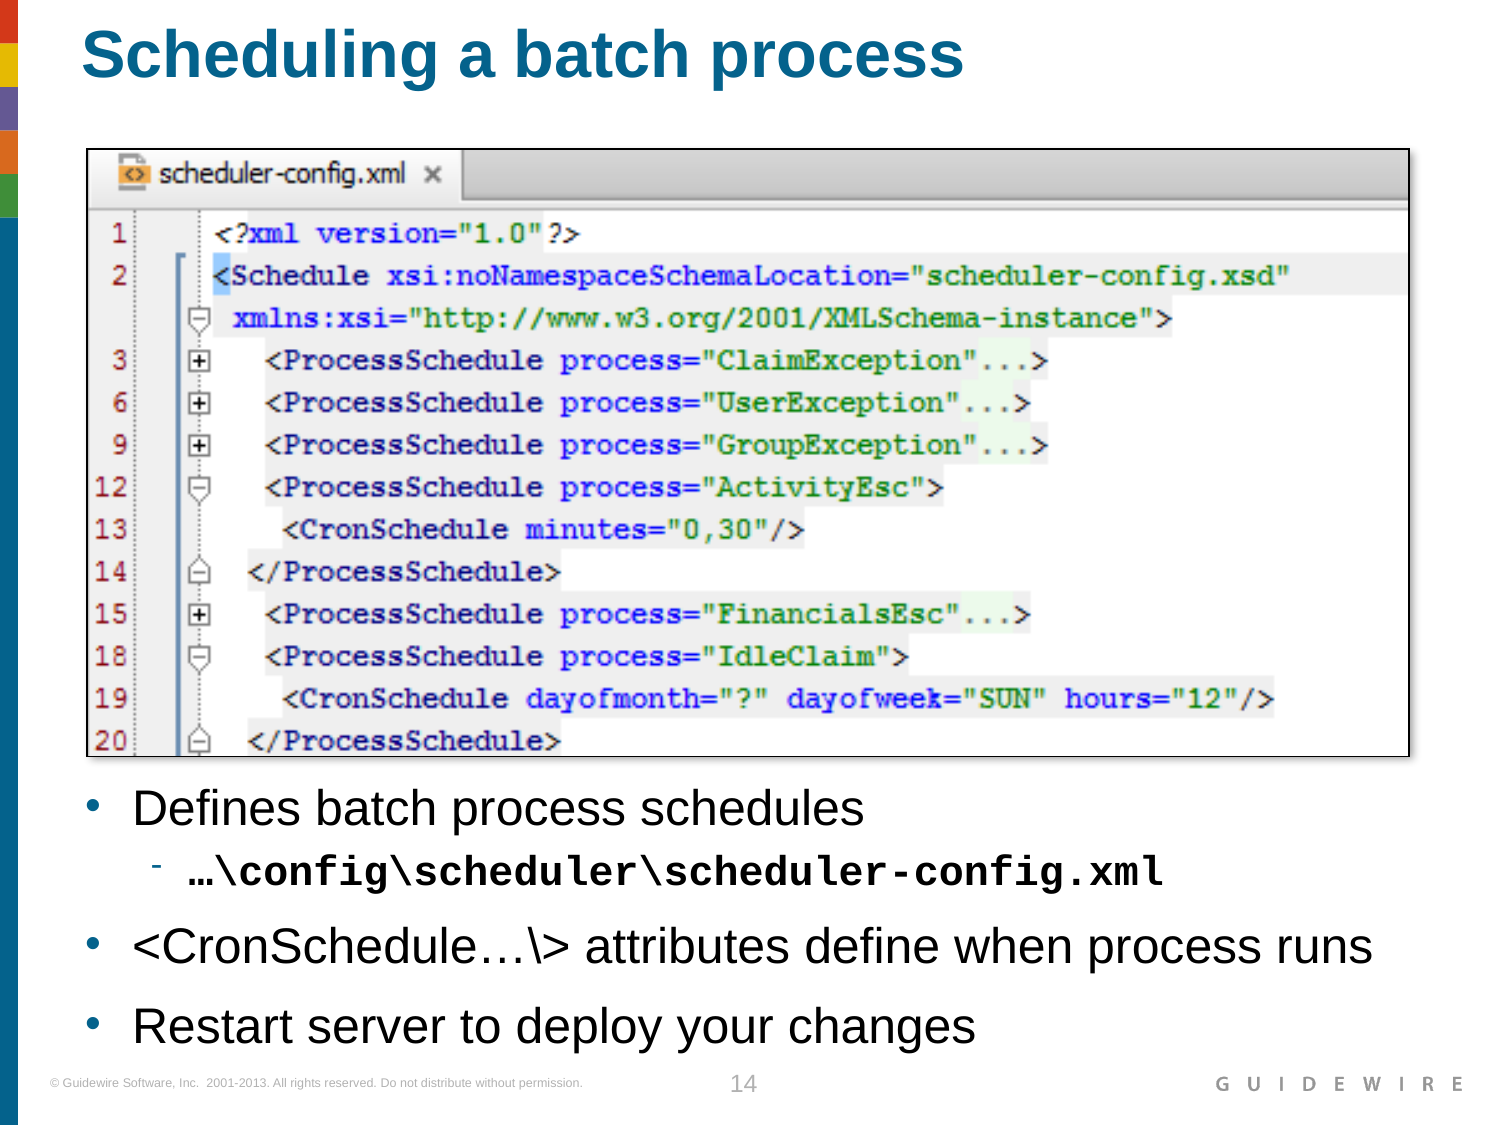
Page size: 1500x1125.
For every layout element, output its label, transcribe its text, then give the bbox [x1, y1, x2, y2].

picture [86, 149, 1409, 757]
picture [1215, 1073, 1480, 1096]
list Defines batch process schedules …\config\scheduler\scheduler-config.xml <CronSchedule…\> attributes define when process runs Restart server to deploy your changes [85, 774, 1450, 1050]
title Scheduling a batch process [81, 19, 1446, 142]
